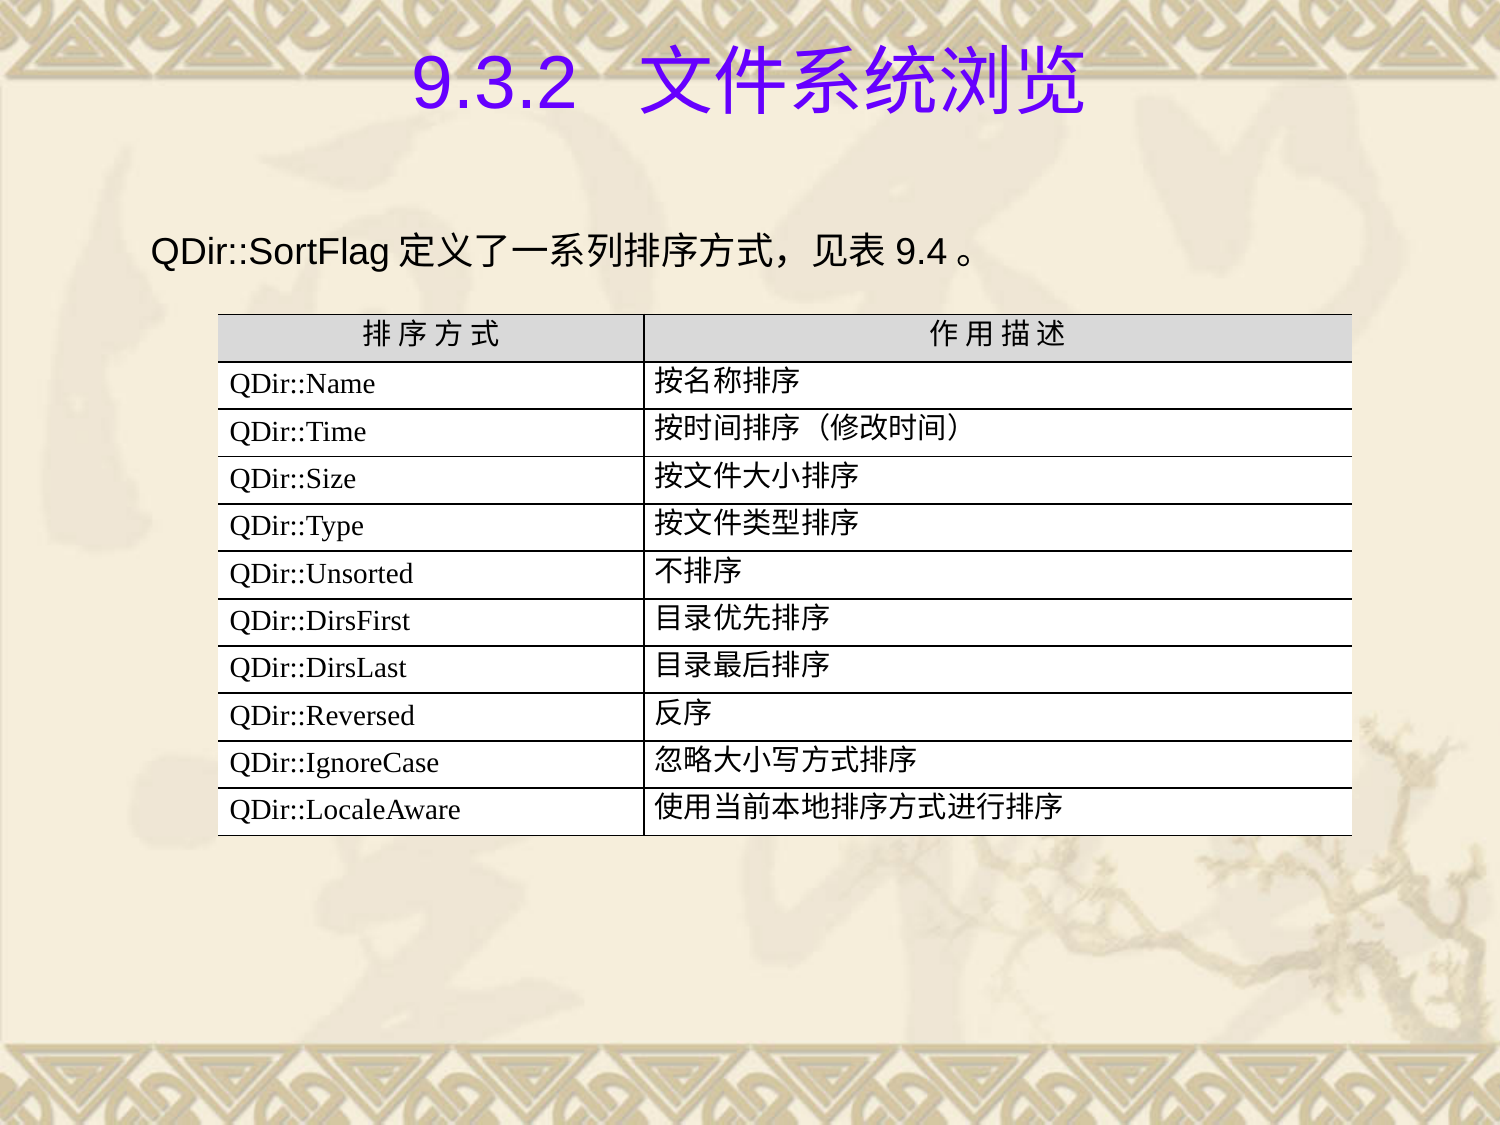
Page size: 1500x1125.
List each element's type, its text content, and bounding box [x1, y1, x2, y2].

title 9.3.2 文件系统浏览 [49, 7, 1451, 149]
picture [0, 0, 1500, 1125]
table_header 排 序 方 式 [218, 315, 643, 361]
table_cell QDir::Reversed [218, 694, 643, 740]
table_cell QDir::DirsLast [218, 647, 643, 692]
table_cell QDir::LocaleAware [218, 789, 643, 835]
table_cell 按名称排序 [645, 363, 1352, 408]
table_cell QDir::DirsFirst [218, 600, 643, 645]
table_cell QDir::Name [218, 363, 643, 408]
table_cell 不排序 [645, 552, 1352, 598]
table_cell 按文件类型排序 [645, 505, 1352, 550]
table_cell QDir::IgnoreCase [218, 742, 643, 787]
table_cell 反序 [645, 694, 1352, 740]
table_cell QDir::Unsorted [218, 552, 643, 598]
table_cell 忽略大小写方式排序 [645, 742, 1352, 787]
table_cell QDir::Size [218, 457, 643, 503]
table_cell 使用当前本地排序方式进行排序 [645, 789, 1352, 835]
table_cell 按时间排序（修改时间） [645, 410, 1352, 456]
table_cell QDir::Type [218, 505, 643, 550]
table_cell QDir::Time [218, 410, 643, 456]
table_cell 目录最后排序 [645, 647, 1352, 692]
table_header 作 用 描 述 [645, 315, 1352, 361]
text_box QDir::SortFlag定义了一系列排序方式，见表9.4。 [135, 219, 1066, 280]
table_cell 按文件大小排序 [645, 457, 1352, 503]
table_cell 目录优先排序 [645, 600, 1352, 645]
